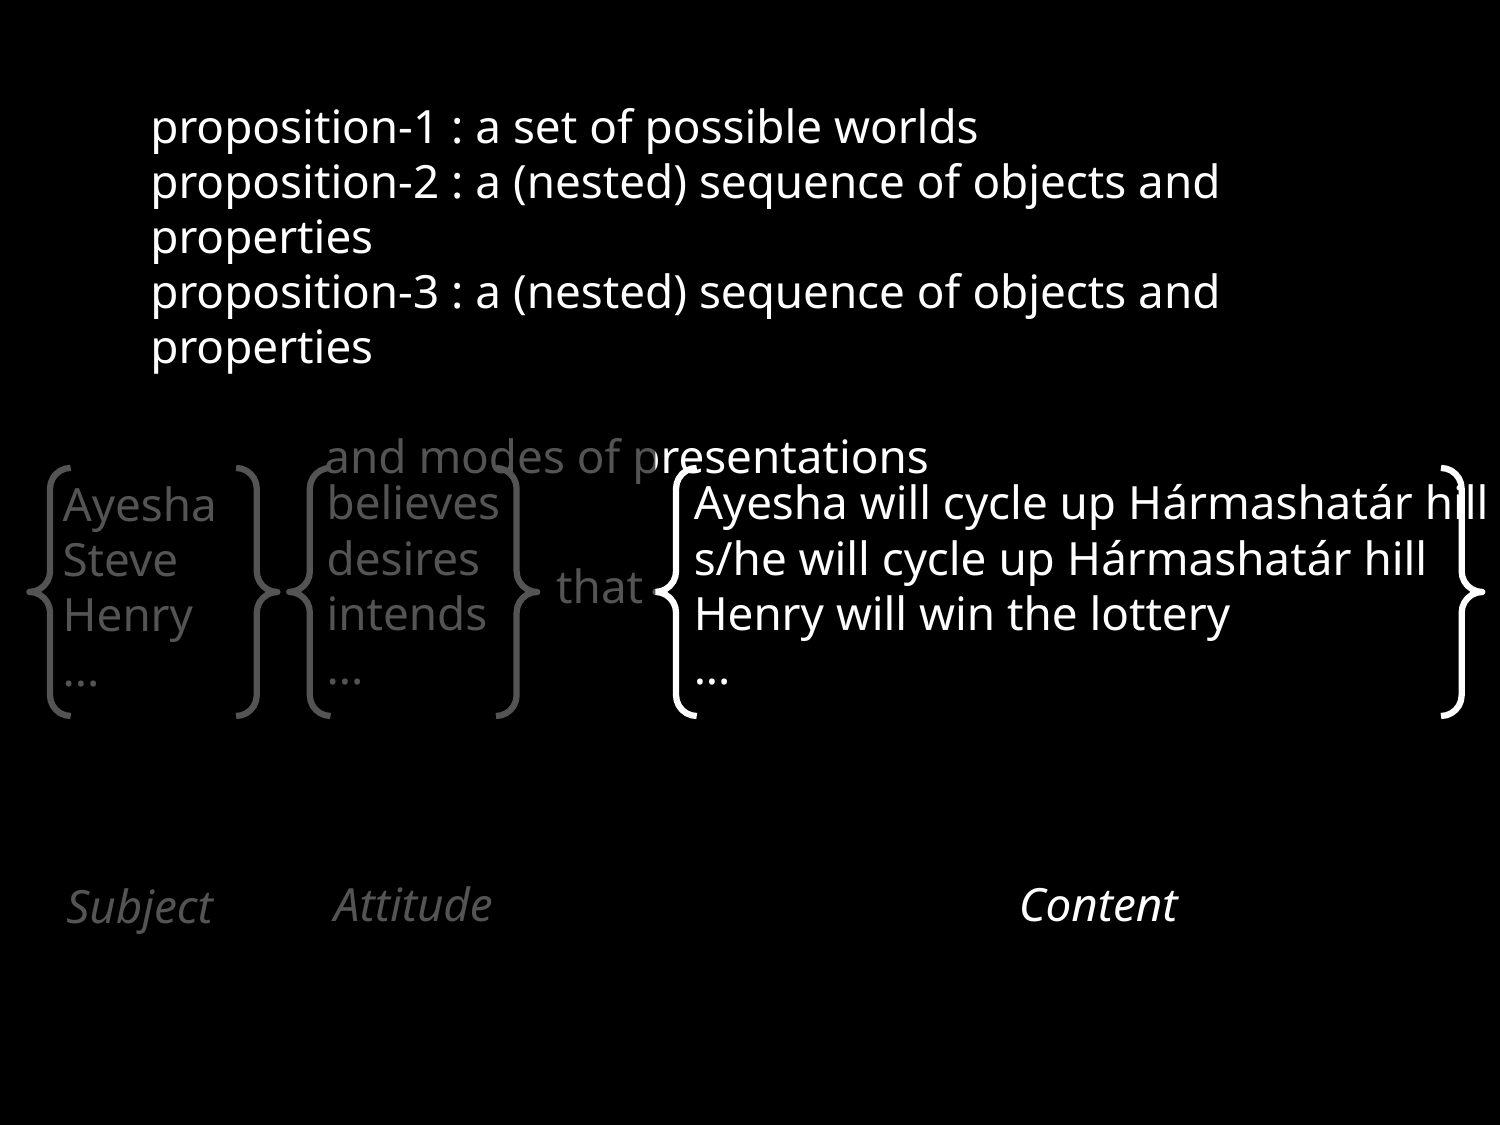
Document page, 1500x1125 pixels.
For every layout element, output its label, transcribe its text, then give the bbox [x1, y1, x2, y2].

text_box Ayesha will cycle up Hármashatár hill s/he will cycle up Hármashatár hill Henry will win the lottery ... [679, 466, 1500, 702]
text_box proposition-1 : a set of possible worlds proposition-2 : a (nested) sequence of objects and properties proposition-3 : a (nested) sequence of objects and properties and modes of presentations [135, 90, 1435, 490]
text_box [656, 478, 1461, 716]
text_box [4, 373, 656, 976]
text_box Content [667, 868, 1500, 939]
